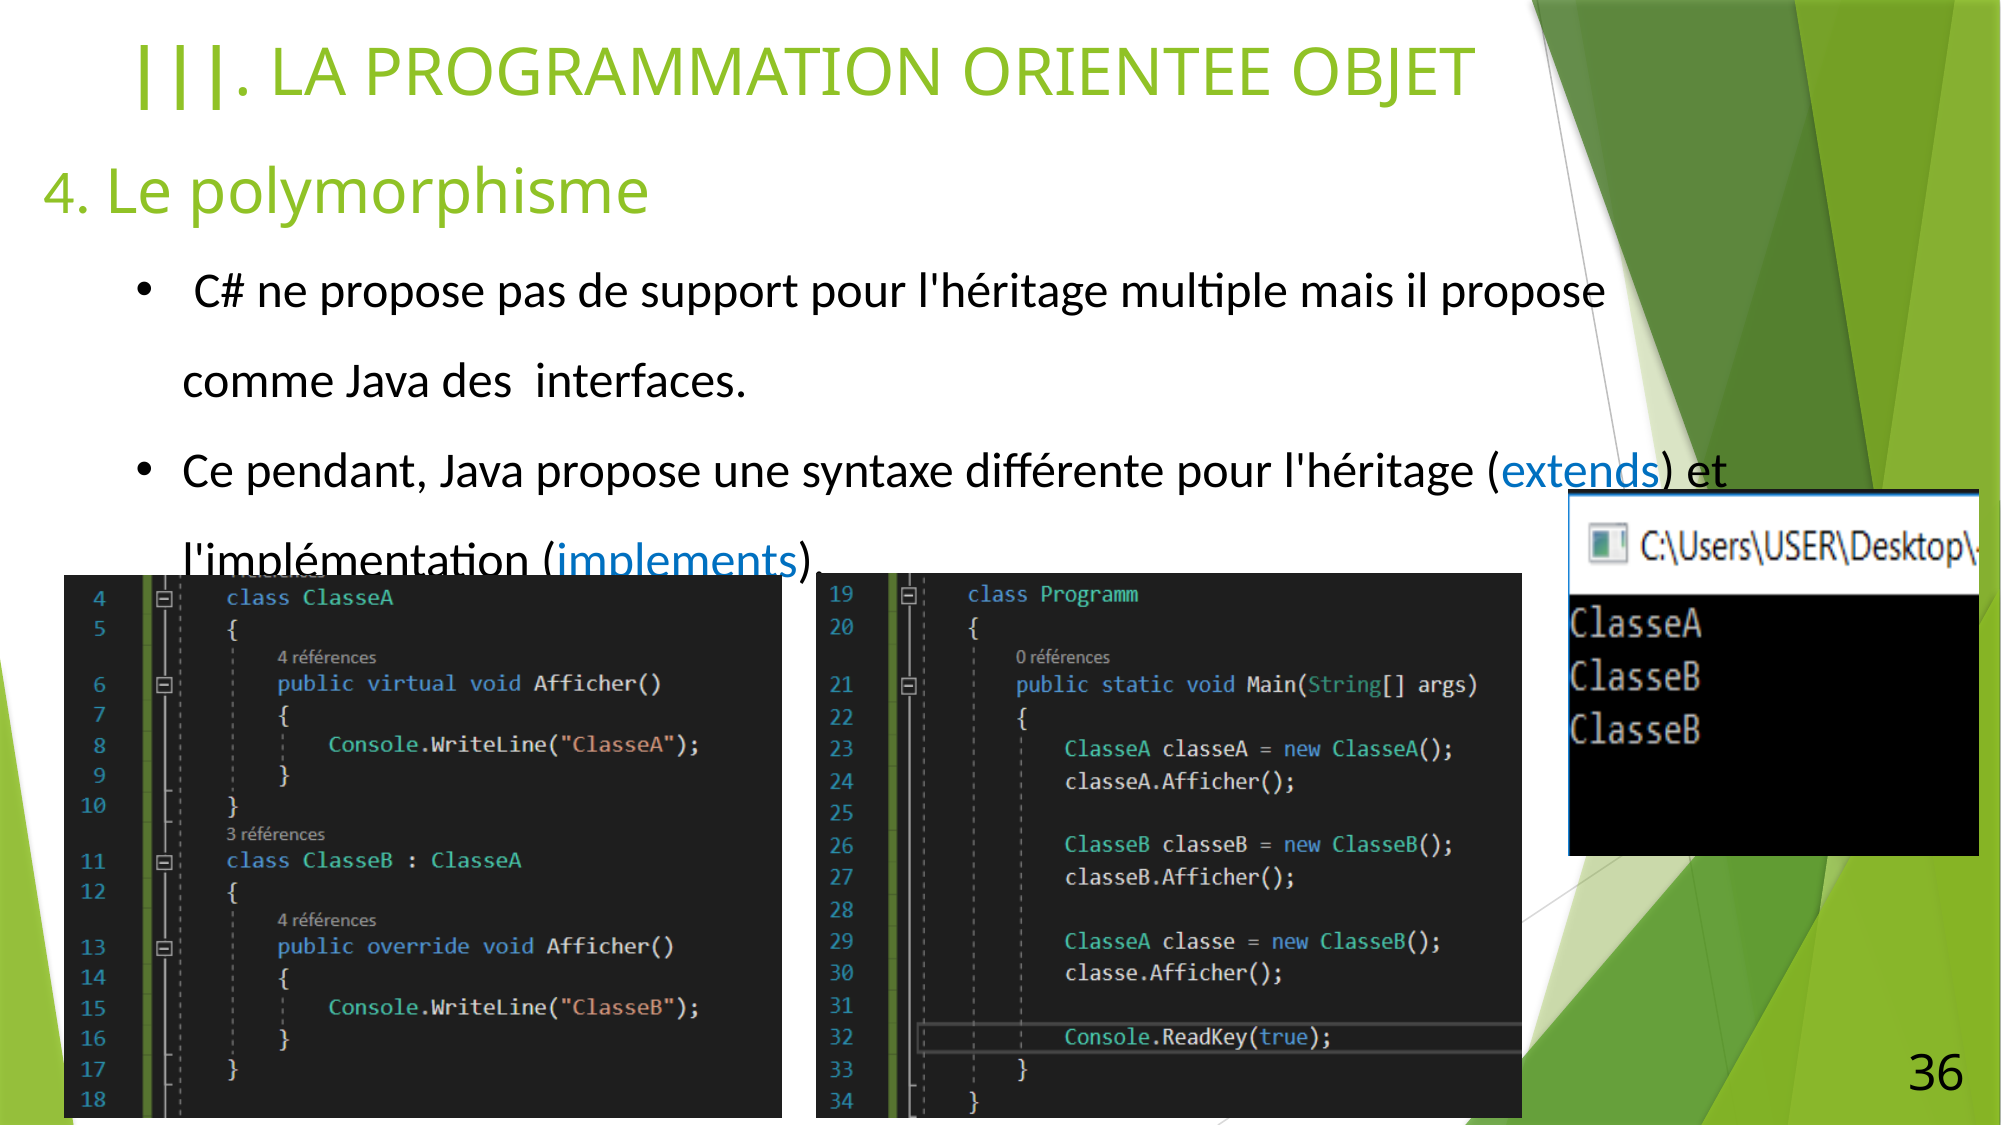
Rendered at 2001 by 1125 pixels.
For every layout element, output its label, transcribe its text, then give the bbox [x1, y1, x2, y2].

text_box 4. Le polymorphisme [28, 143, 924, 233]
slide_number 36 [1868, 1045, 1981, 1105]
picture [1568, 489, 1979, 857]
picture [815, 572, 1523, 1119]
picture [63, 574, 783, 1119]
text_box C# ne propose pas de support pour l'héritage multiple mais il propose comme Java des interfaces. Ce pendant, Java propose une syntaxe différente pour l'héritage (extends) et l'implémentation (implements). [120, 220, 1784, 596]
text_box |||. LA PROGRAMMATION ORIENTEE OBJET [111, 22, 1522, 118]
